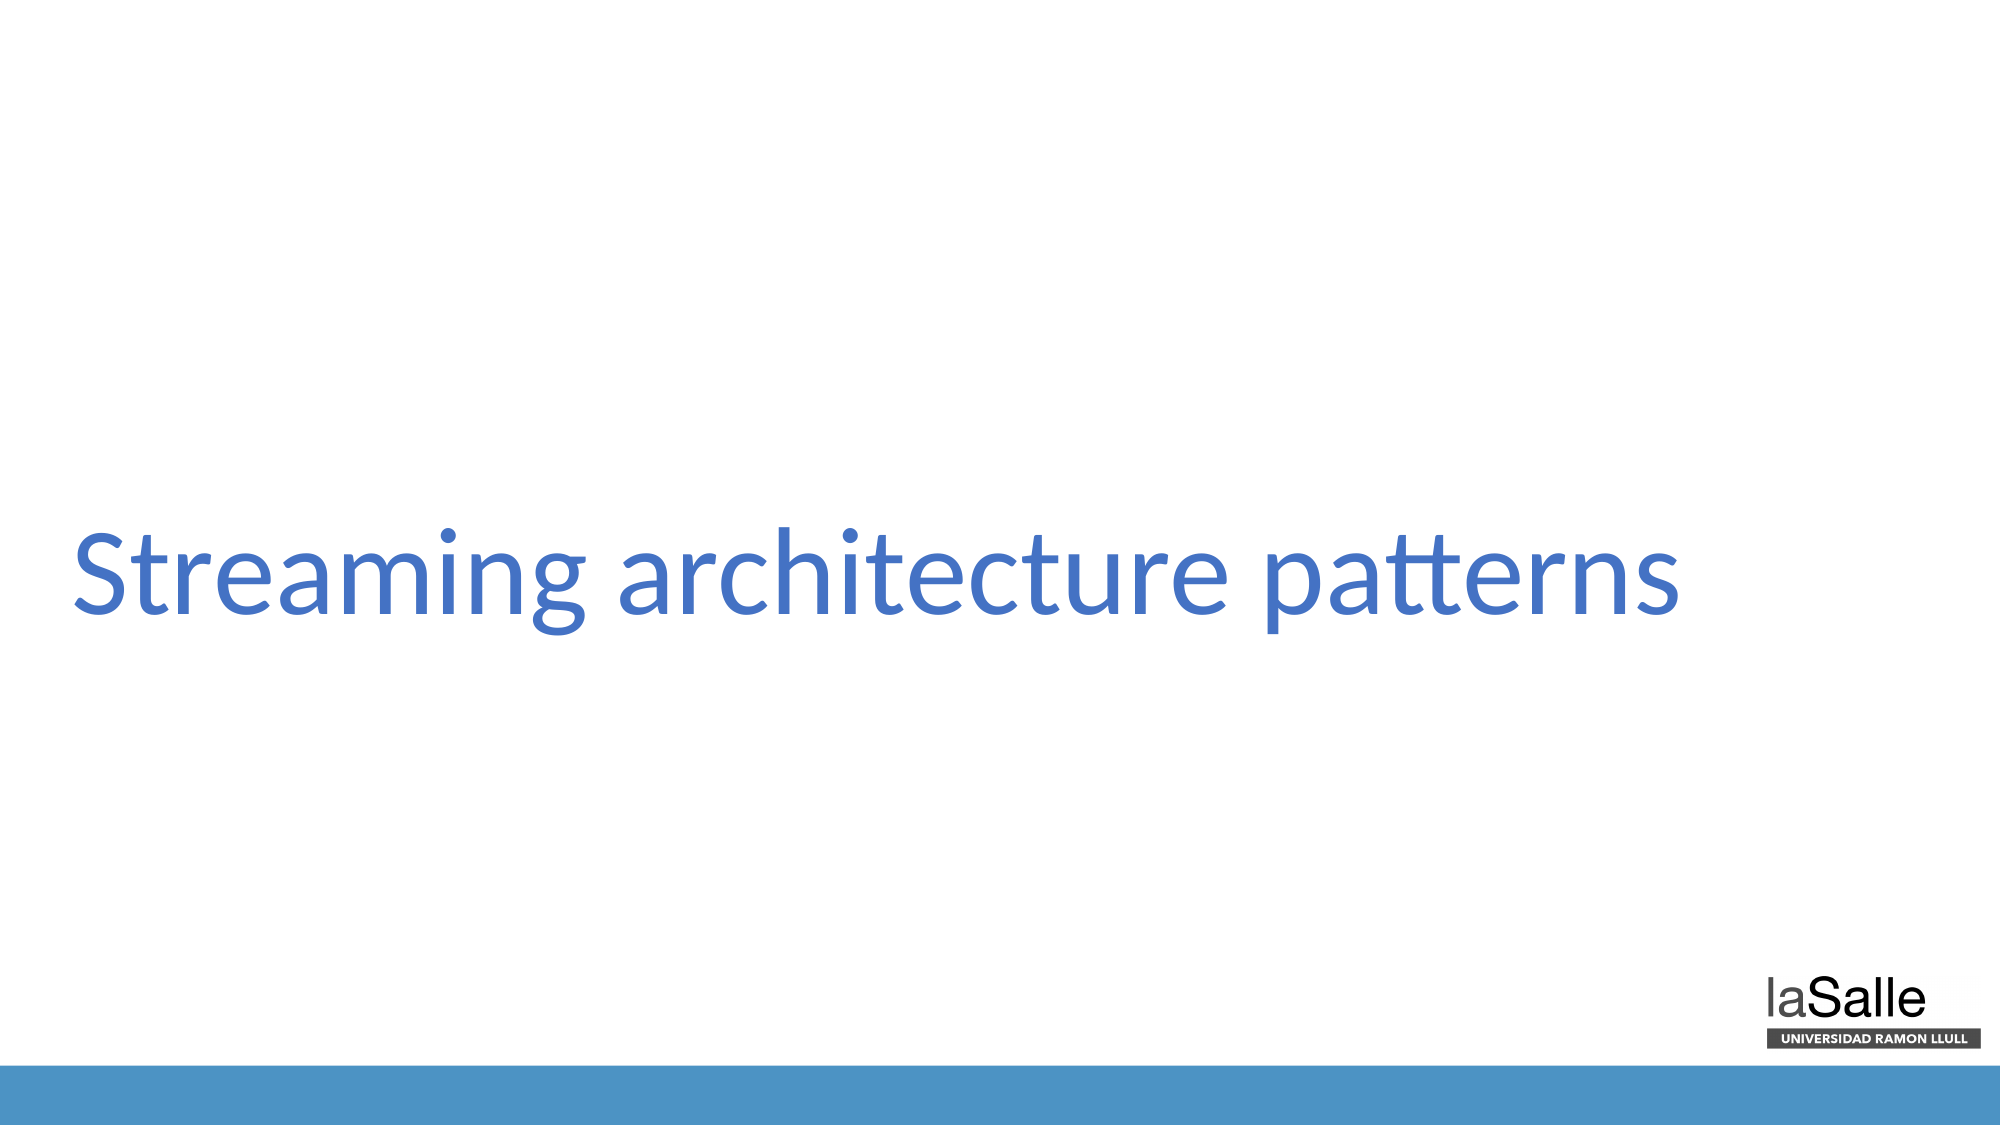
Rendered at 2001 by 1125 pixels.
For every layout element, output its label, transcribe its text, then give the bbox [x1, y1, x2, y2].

text_box Streaming architecture patterns [57, 482, 1700, 647]
text_box [0, 1065, 2000, 1125]
picture [1767, 976, 1981, 1054]
